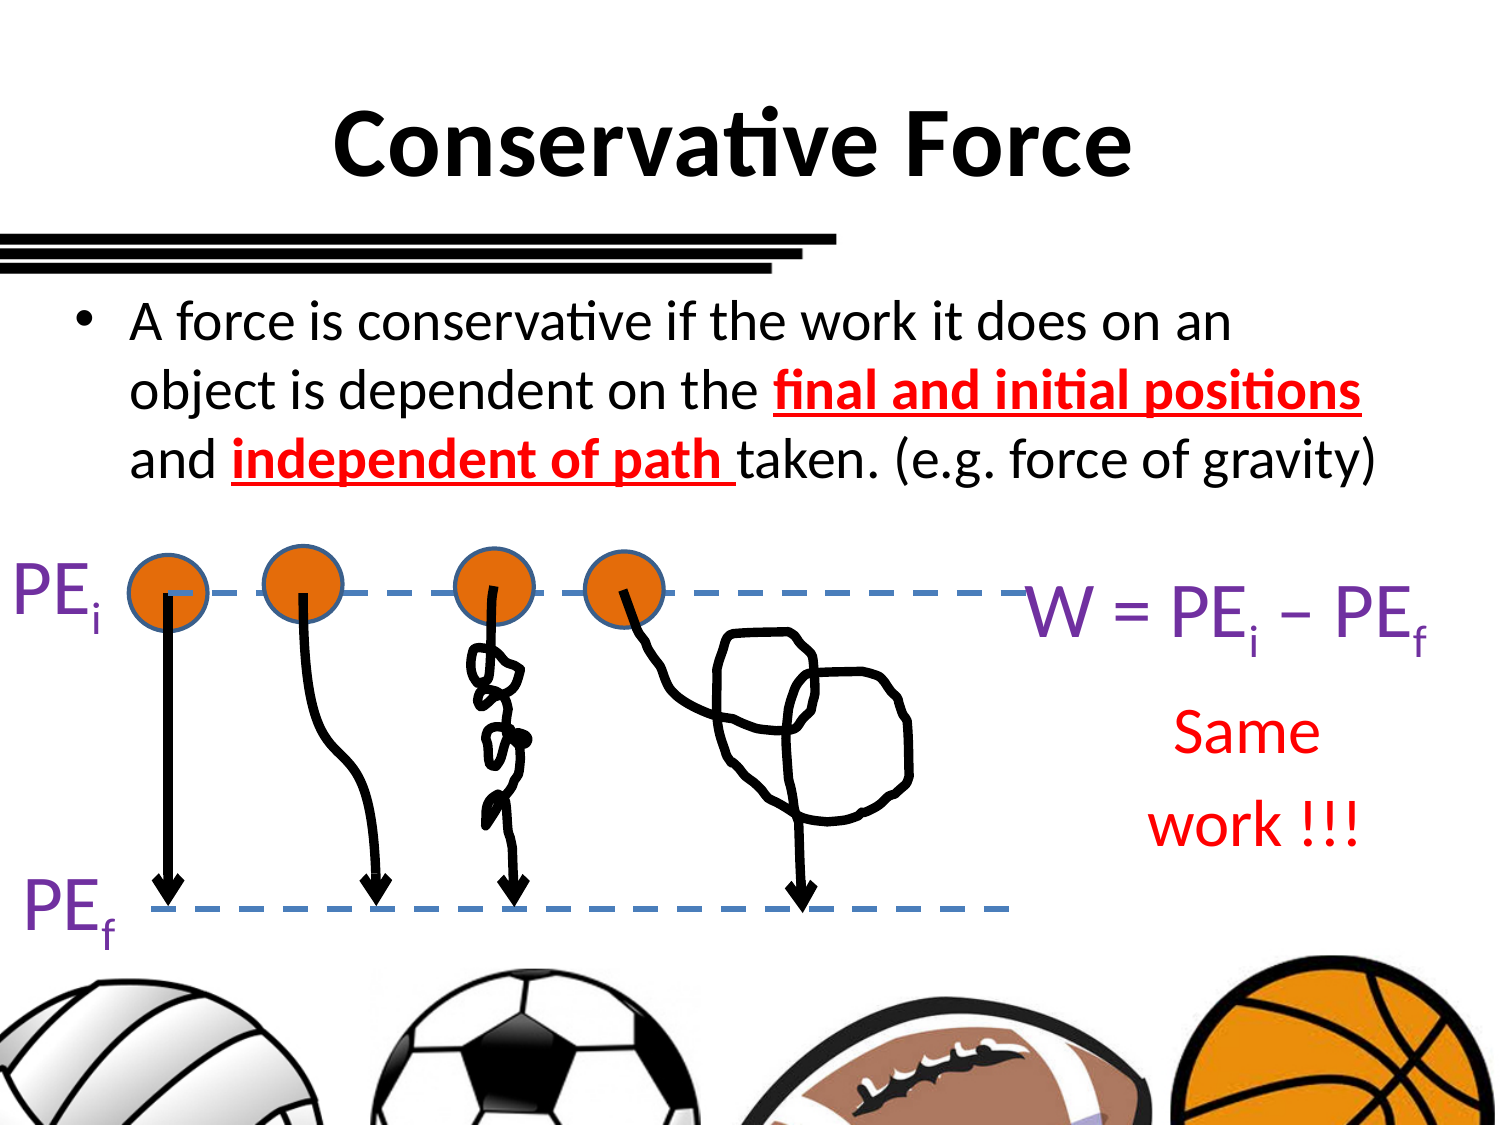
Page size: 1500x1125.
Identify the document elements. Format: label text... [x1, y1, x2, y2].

text_box PEf [7, 844, 153, 968]
text_box PEi [0, 528, 143, 652]
title Conservative Force [59, 43, 1410, 231]
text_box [128, 545, 1029, 914]
text_box W = PEi – PEf [1034, 551, 1475, 675]
list A force is conservative if the work it does on an object is dependent on the final and initial positions and independent of path taken. (e.g. force of gravity) [59, 275, 1410, 500]
text_box Same work !!! [1059, 679, 1452, 870]
picture [0, 0, 1500, 1125]
